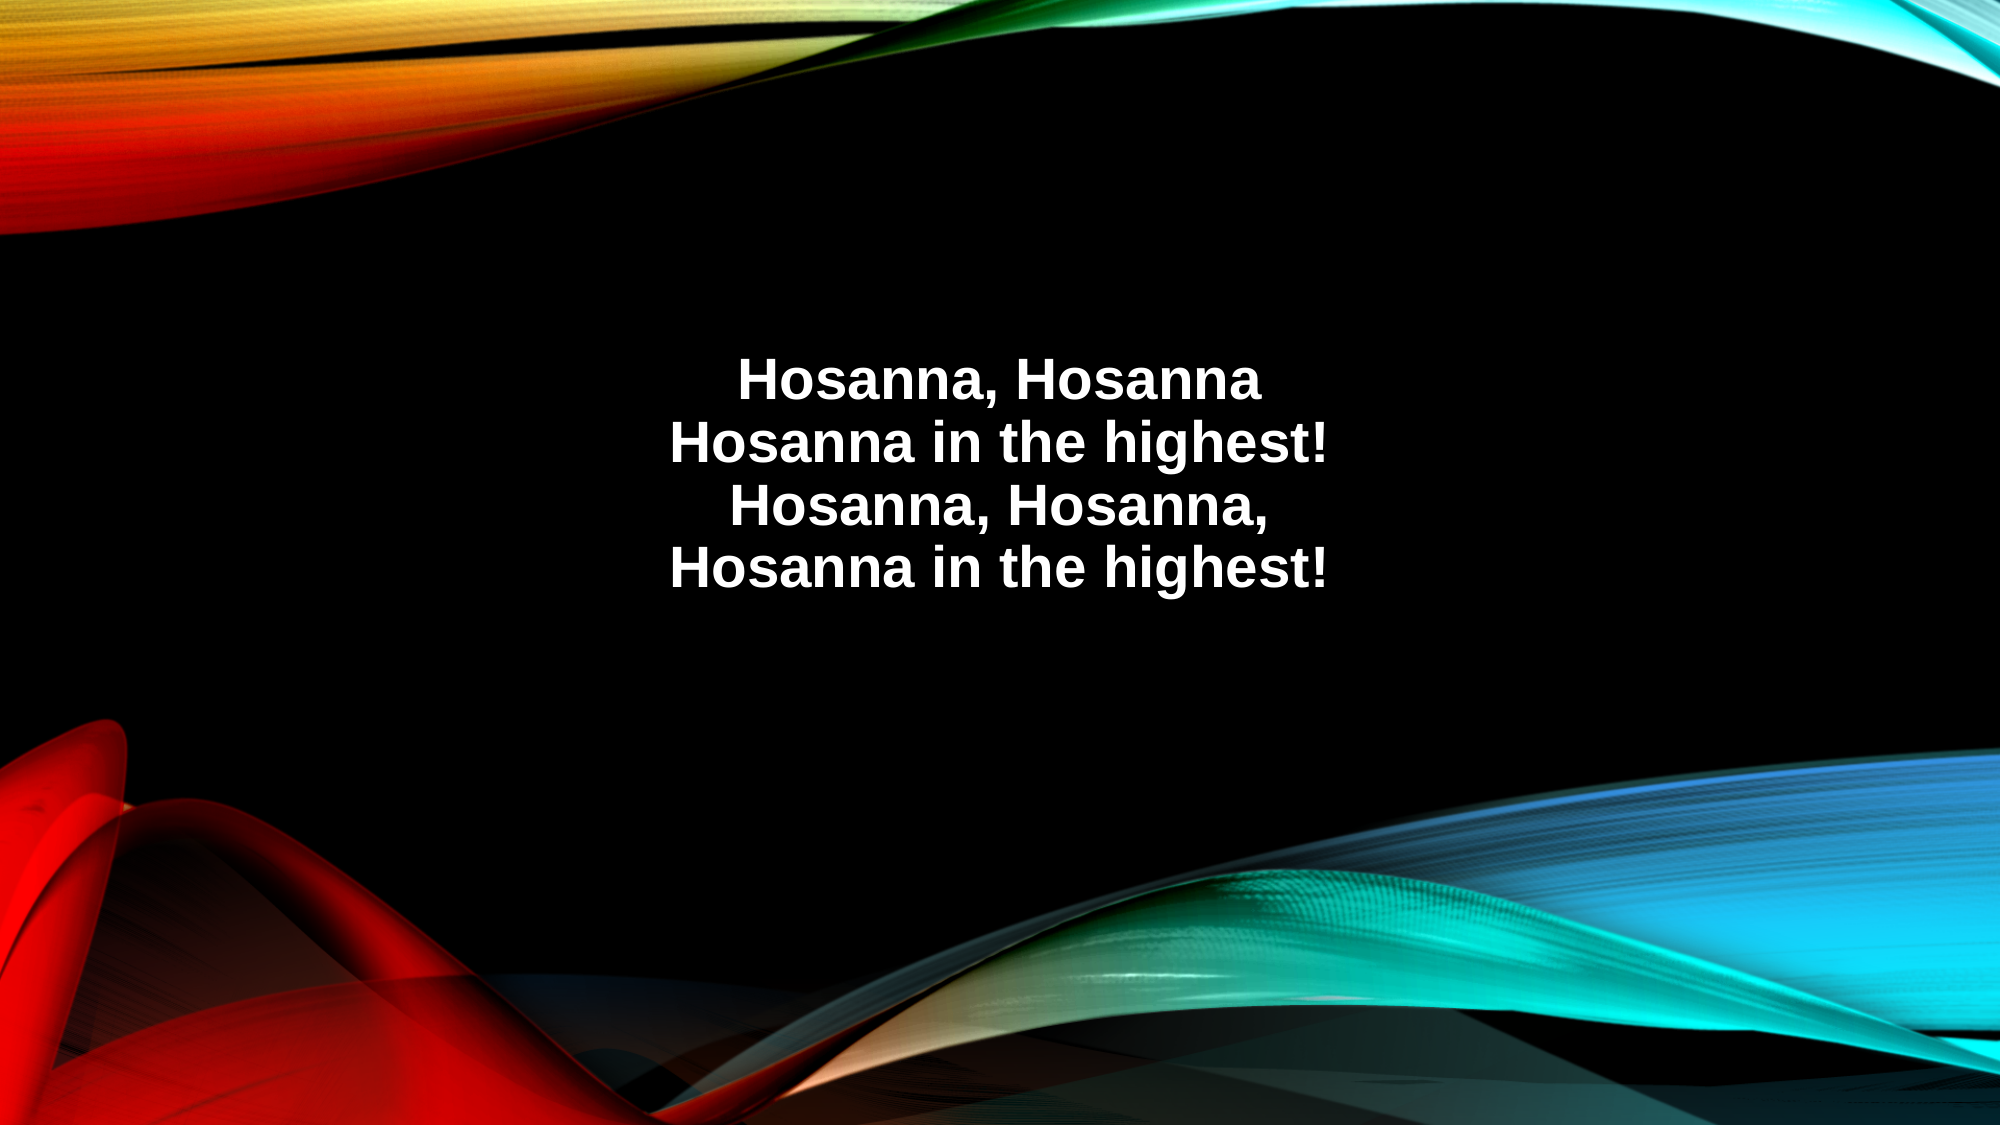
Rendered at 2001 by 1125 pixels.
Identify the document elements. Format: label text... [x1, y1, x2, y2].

subtitle Hosanna, Hosanna Hosanna in the highest! Hosanna, Hosanna, Hosanna in the highest! [0, 0, 2000, 1125]
